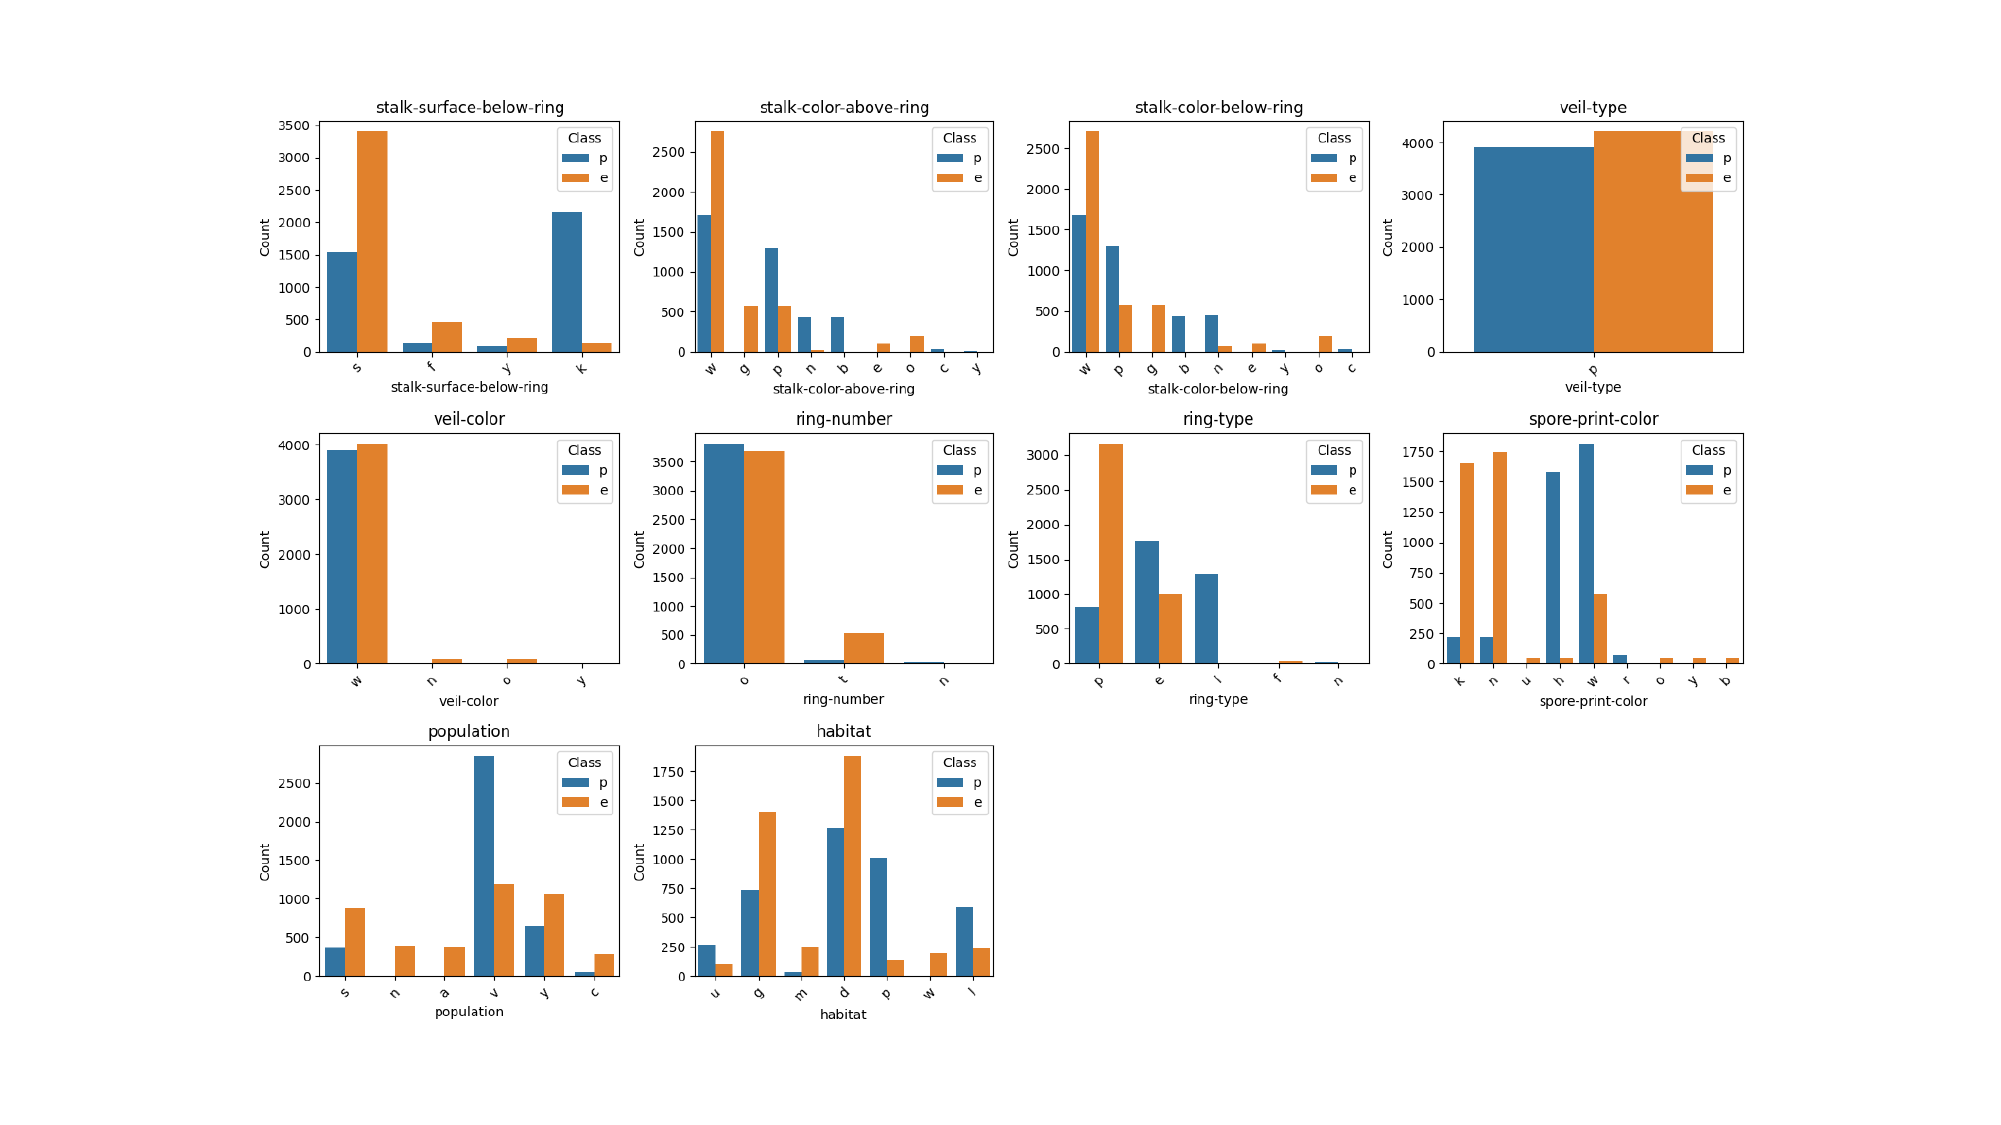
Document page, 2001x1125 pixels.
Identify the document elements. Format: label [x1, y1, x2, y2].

list [249, 93, 1751, 1031]
